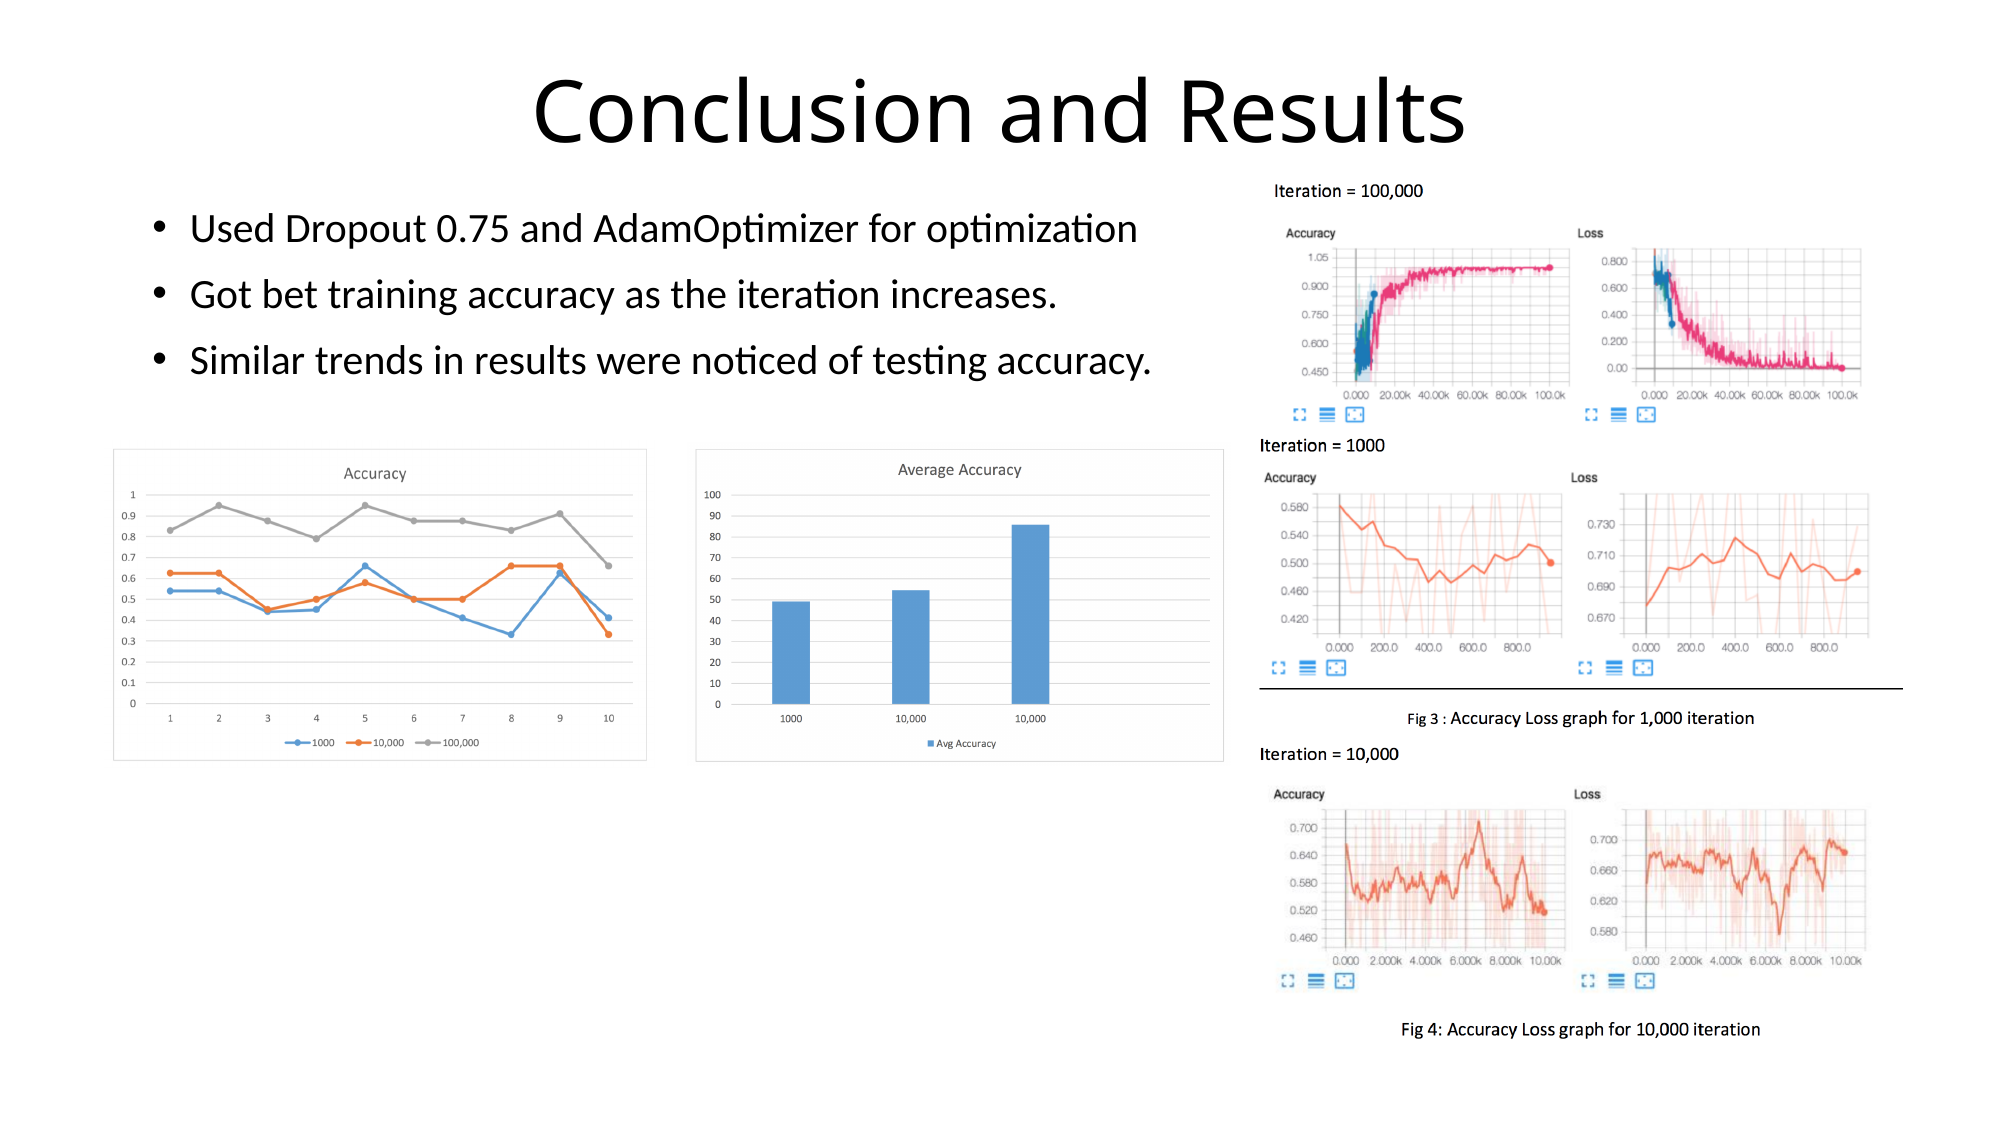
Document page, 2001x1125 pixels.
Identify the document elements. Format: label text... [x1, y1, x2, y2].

picture [1246, 158, 1920, 1063]
picture [104, 440, 655, 768]
list Used Dropout 0.75 and AdamOptimizer for optimization Got bet training accuracy as the iteration increases. Similar trends in results were noticed of testing accuracy. [137, 198, 1246, 1014]
title Conclusion and Results [137, 59, 1863, 169]
picture [687, 442, 1231, 766]
